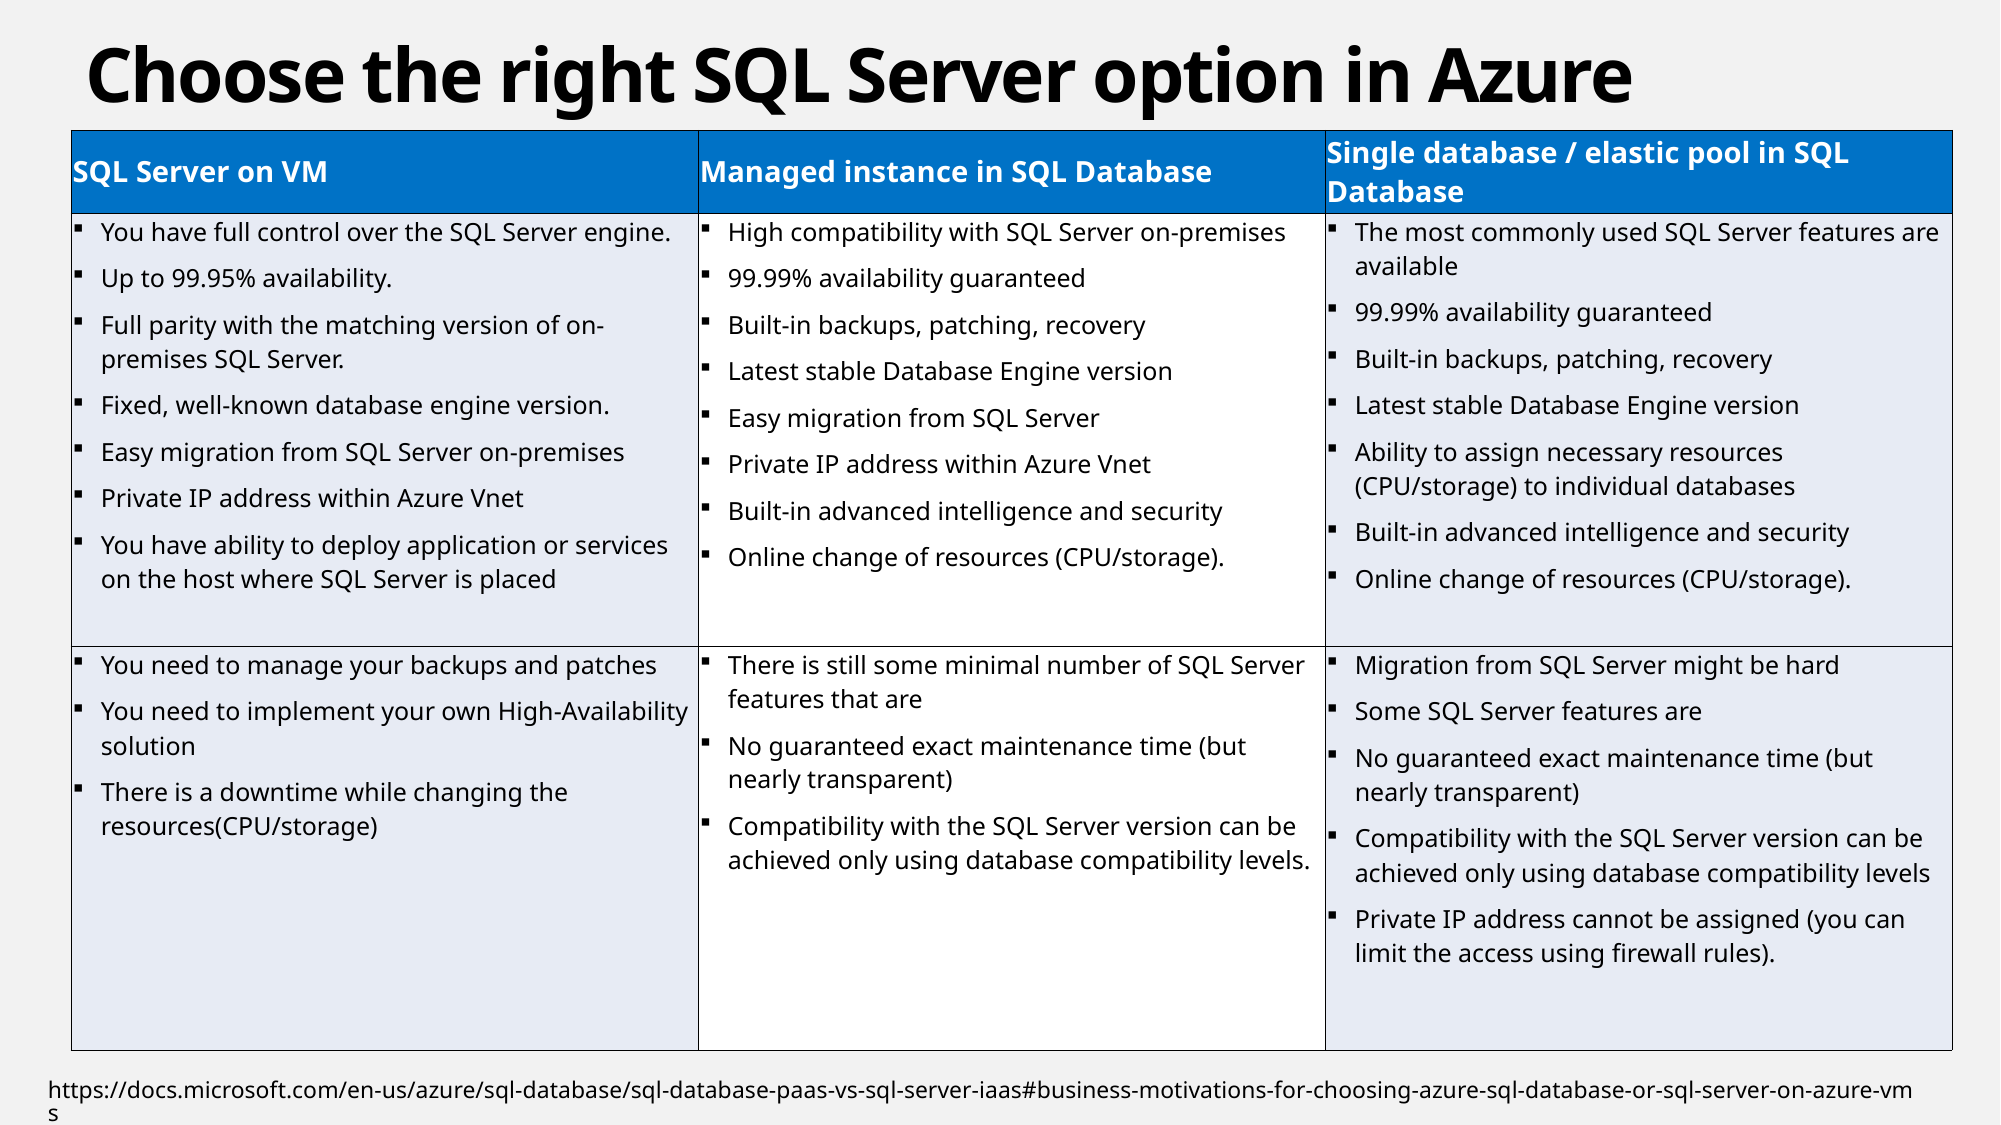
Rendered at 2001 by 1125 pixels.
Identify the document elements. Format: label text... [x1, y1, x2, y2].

table_cell You have full control over the SQL Server engine. Up to 99.95% availability. Full parity with the matching version of on-premises SQL Server. Fixed, well-known database engine version. Easy migration from SQL Server on-premises Private IP address within Azure Vnet You have ability to deploy application or services on the host where SQL Server is placed [72, 214, 698, 646]
table_cell You need to manage your backups and patches You need to implement your own High-Availability solution There is a downtime while changing the resources(CPU/storage) [72, 647, 698, 1050]
table_header SQL Server on VM [72, 131, 698, 213]
title Choose the right SQL Server option in Azure [85, 37, 1915, 130]
table_cell Migration from SQL Server might be hard Some SQL Server features are No guaranteed exact maintenance time (but nearly transparent) Compatibility with the SQL Server version can be achieved only using database compatibility levels Private IP address cannot be assigned (you can limit the access using firewall rules). [1326, 647, 1952, 1050]
table_header Single database / elastic pool in SQL Database [1326, 131, 1952, 213]
table_cell The most commonly used SQL Server features are available 99.99% availability guaranteed Built-in backups, patching, recovery Latest stable Database Engine version Ability to assign necessary resources (CPU/storage) to individual databases Built-in advanced intelligence and security Online change of resources (CPU/storage). [1326, 214, 1952, 646]
table_cell There is still some minimal number of SQL Server features that are No guaranteed exact maintenance time (but nearly transparent) Compatibility with the SQL Server version can be achieved only using database compatibility levels. [699, 647, 1325, 1050]
table_header Managed instance in SQL Database [699, 131, 1325, 213]
text_box https://docs.microsoft.com/en-us/azure/sql-database/sql-database-paas-vs-sql-server-iaas#business-motivations-for-choosing-azure-sql-database-or-sql-server-on-azure-vms [33, 1068, 1938, 1125]
table_cell High compatibility with SQL Server on-premises 99.99% availability guaranteed Built-in backups, patching, recovery Latest stable Database Engine version Easy migration from SQL Server Private IP address within Azure Vnet Built-in advanced intelligence and security Online change of resources (CPU/storage). [699, 214, 1325, 646]
